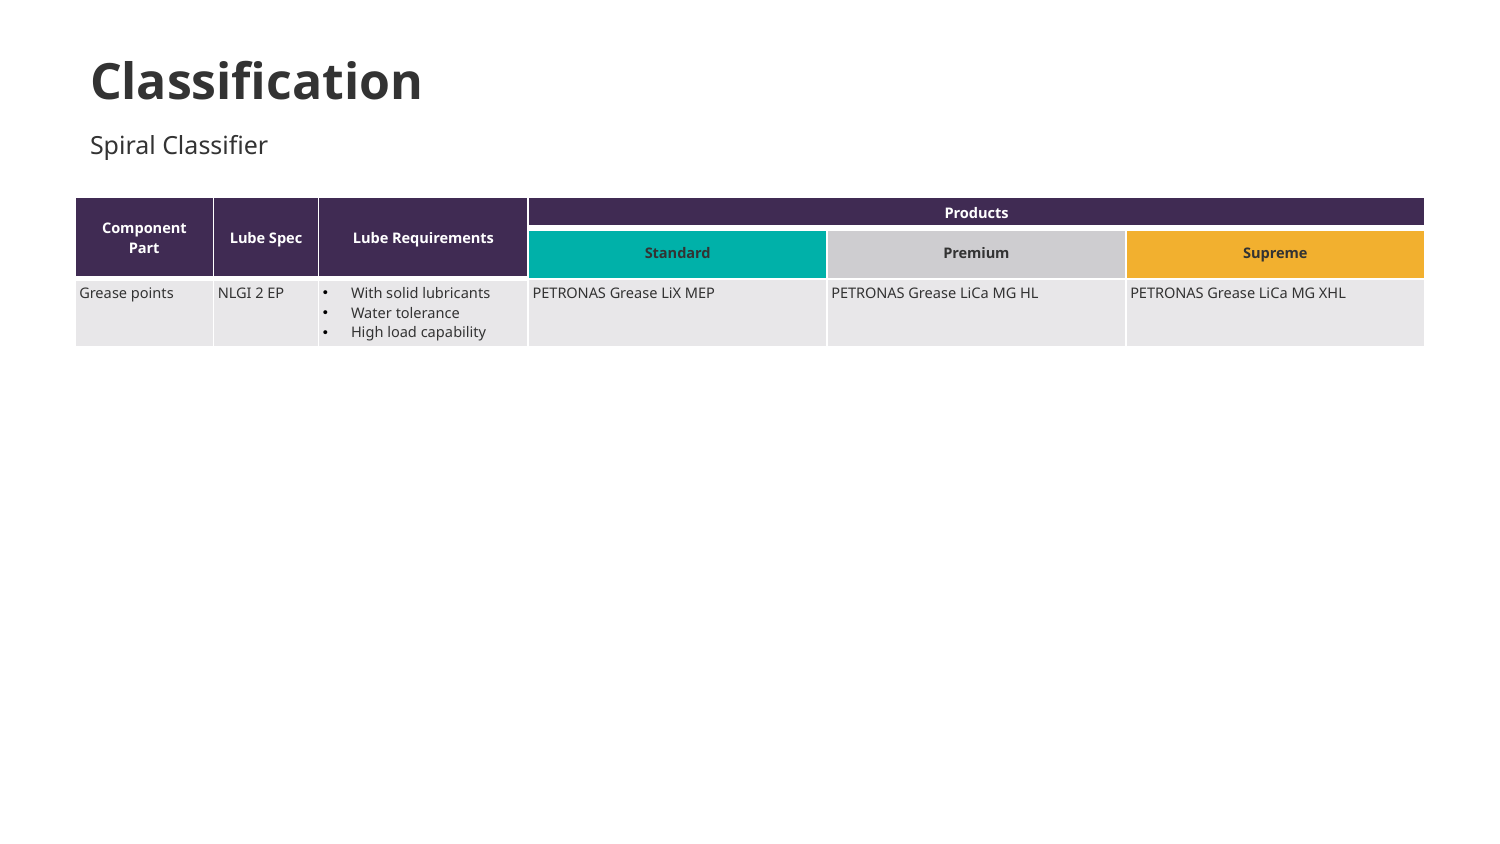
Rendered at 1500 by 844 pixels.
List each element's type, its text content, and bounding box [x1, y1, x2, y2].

table_header Lube Spec [214, 198, 318, 276]
list Spiral Classifier [75, 121, 1425, 196]
table_cell PETRONAS Grease LiCa MG XHL [1127, 280, 1424, 346]
table_cell With solid lubricants Water tolerance High load capability [319, 281, 527, 346]
table_header Products [529, 198, 1424, 225]
table_cell Grease points [76, 281, 213, 346]
table_cell PETRONAS Grease LiCa MG HL [828, 280, 1125, 346]
table_cell Standard [529, 231, 826, 278]
table_cell PETRONAS Grease LiX MEP [529, 280, 826, 346]
table_cell Premium [828, 231, 1125, 278]
table_header Component Part [76, 198, 213, 276]
table_header Lube Requirements [319, 198, 527, 276]
table_cell NLGI 2 EP [214, 281, 318, 346]
title Classification [75, 46, 1425, 113]
table_cell Supreme [1127, 231, 1424, 278]
